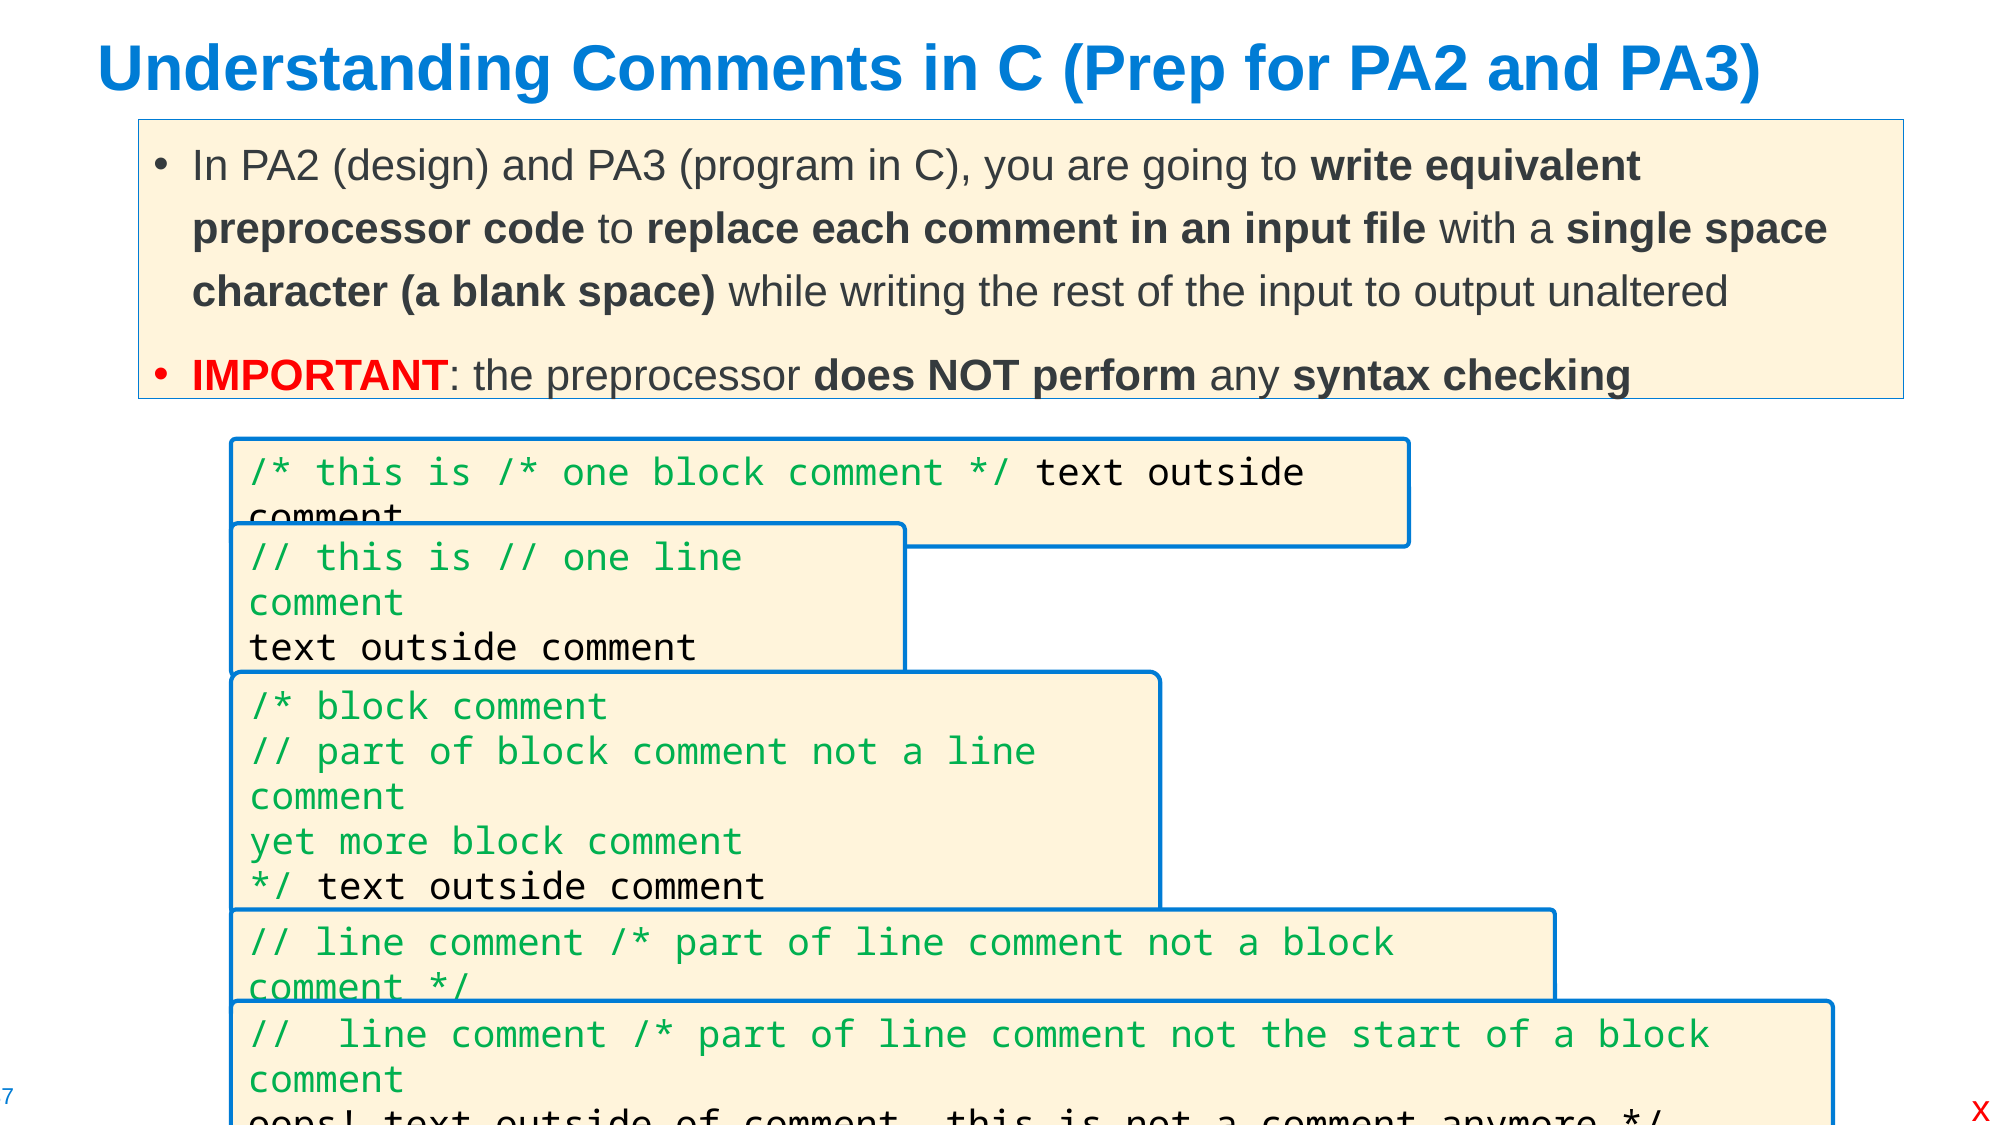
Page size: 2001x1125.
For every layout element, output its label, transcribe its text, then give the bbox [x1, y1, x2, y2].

text_box // line comment /* part of line comment not the start of a block comment oops! text outside of comment, this is not a comment anymore */ [230, 1000, 1834, 1125]
text_box // line comment /* part of line comment not a block comment */ [230, 909, 1555, 1007]
text_box x [1956, 1076, 2000, 1125]
text_box /* block comment // part of block comment not a line comment yet more block comment */ text outside comment [230, 671, 1161, 911]
list In PA2 (design) and PA3 (program in C), you are going to write equivalent preprocessor code to replace each comment in an input file with a single space character (a blank space) while writing the rest of the input to output unaltered IMPORTANT: the preprocessor does NOT perform any syntax checking [138, 119, 1904, 399]
text_box // this is // one line comment text outside comment [230, 523, 906, 675]
text_box /* this is /* one block comment */ text outside comment [230, 438, 1409, 547]
title Understanding Comments in C (Prep for PA2 and PA3) [82, 19, 1808, 113]
